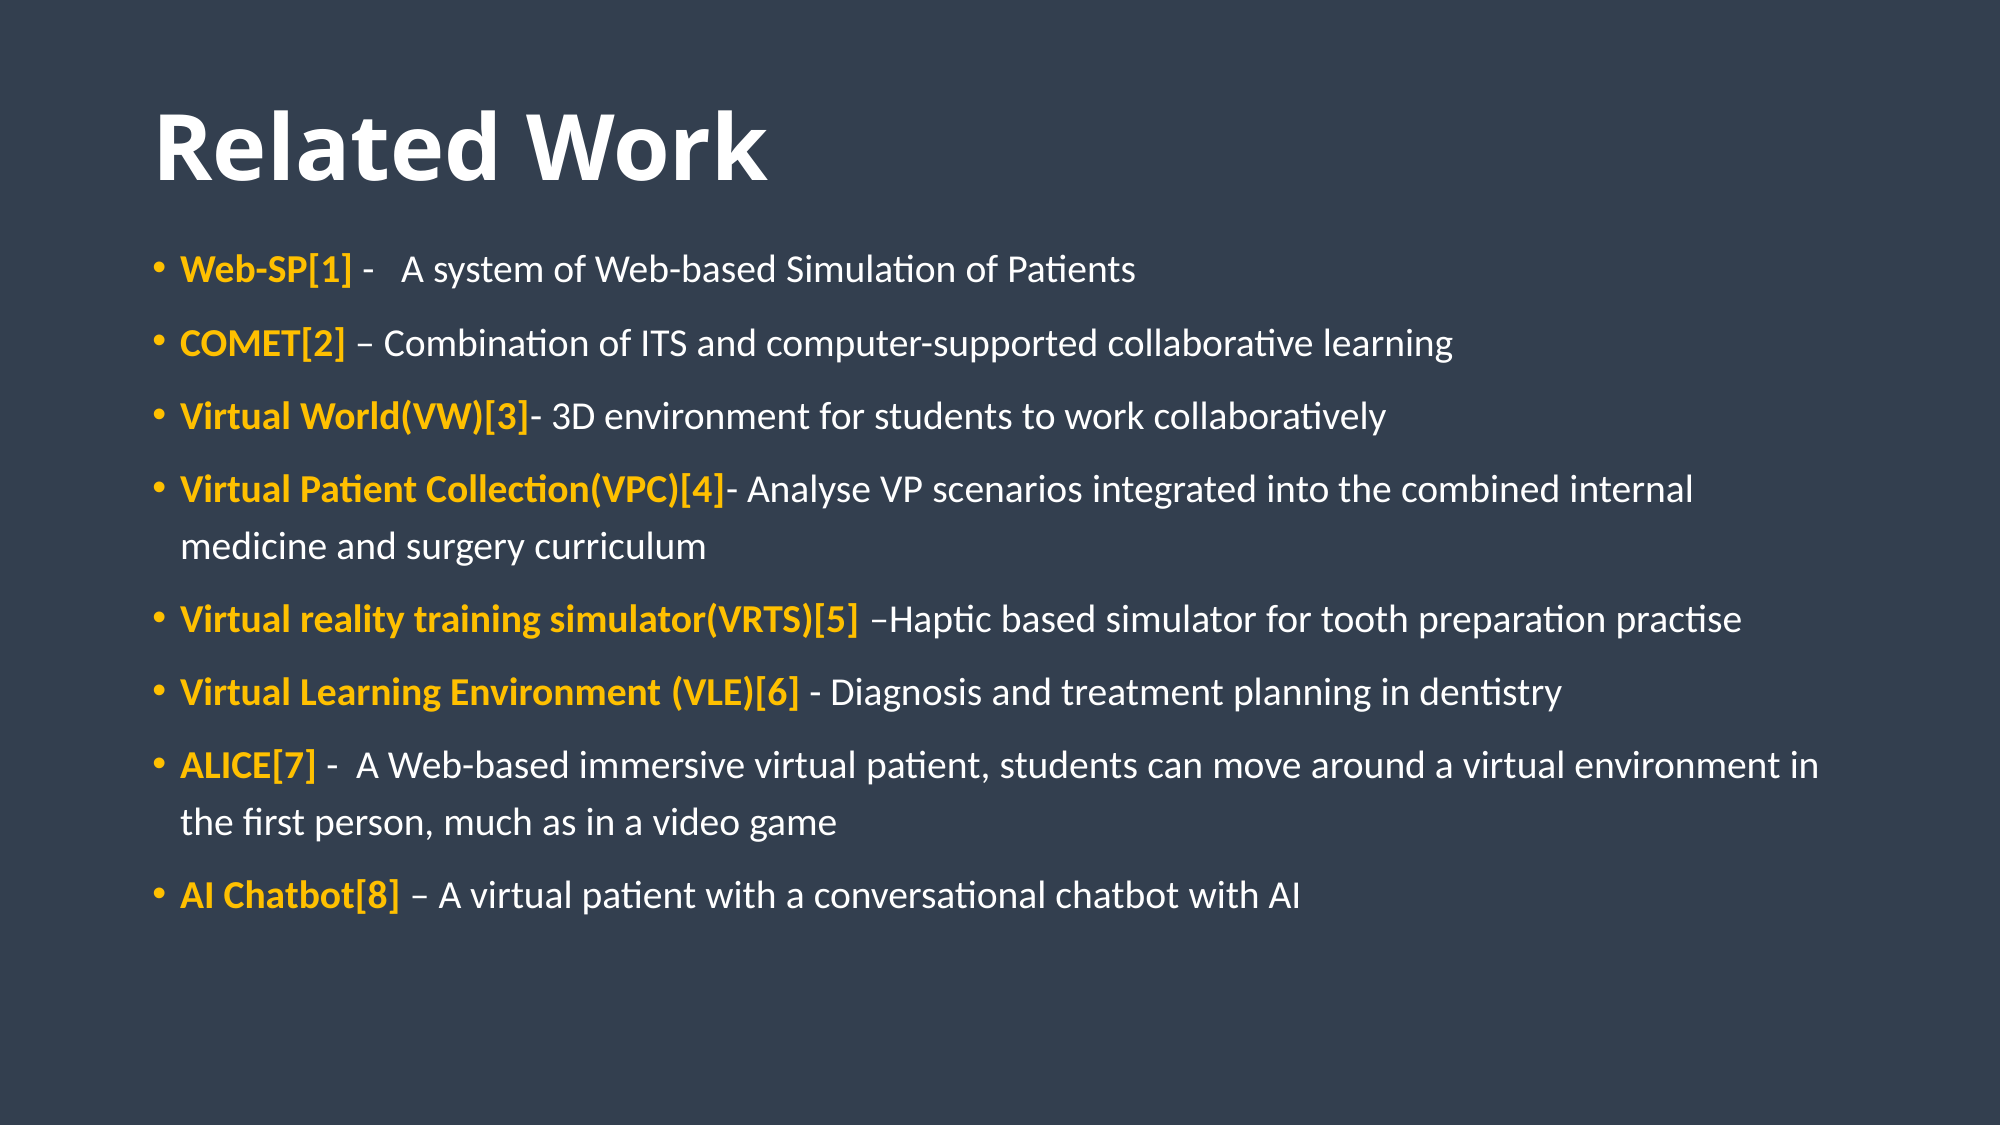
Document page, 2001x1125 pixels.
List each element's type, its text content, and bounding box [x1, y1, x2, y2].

title Related Work [137, 59, 1863, 226]
list Web-SP[1] - A system of Web-based Simulation of Patients COMET[2] – Combination of ITS and computer-supported collaborative learning Virtual World(VW)[3]- 3D environment for students to work collaboratively Virtual Patient Collection(VPC)[4]- Analyse VP scenarios integrated into the combined internal medicine and surgery curriculum Virtual reality training simulator(VRTS)[5] –Haptic based simulator for tooth preparation practise Virtual Learning Environment (VLE)[6] - Diagnosis and treatment planning in dentistry ALICE[7] - A Web-based immersive virtual patient, students can move around a virtual environment in the first person, much as in a video game AI Chatbot[8] – A virtual patient with a conversational chatbot with AI [137, 226, 1863, 1125]
